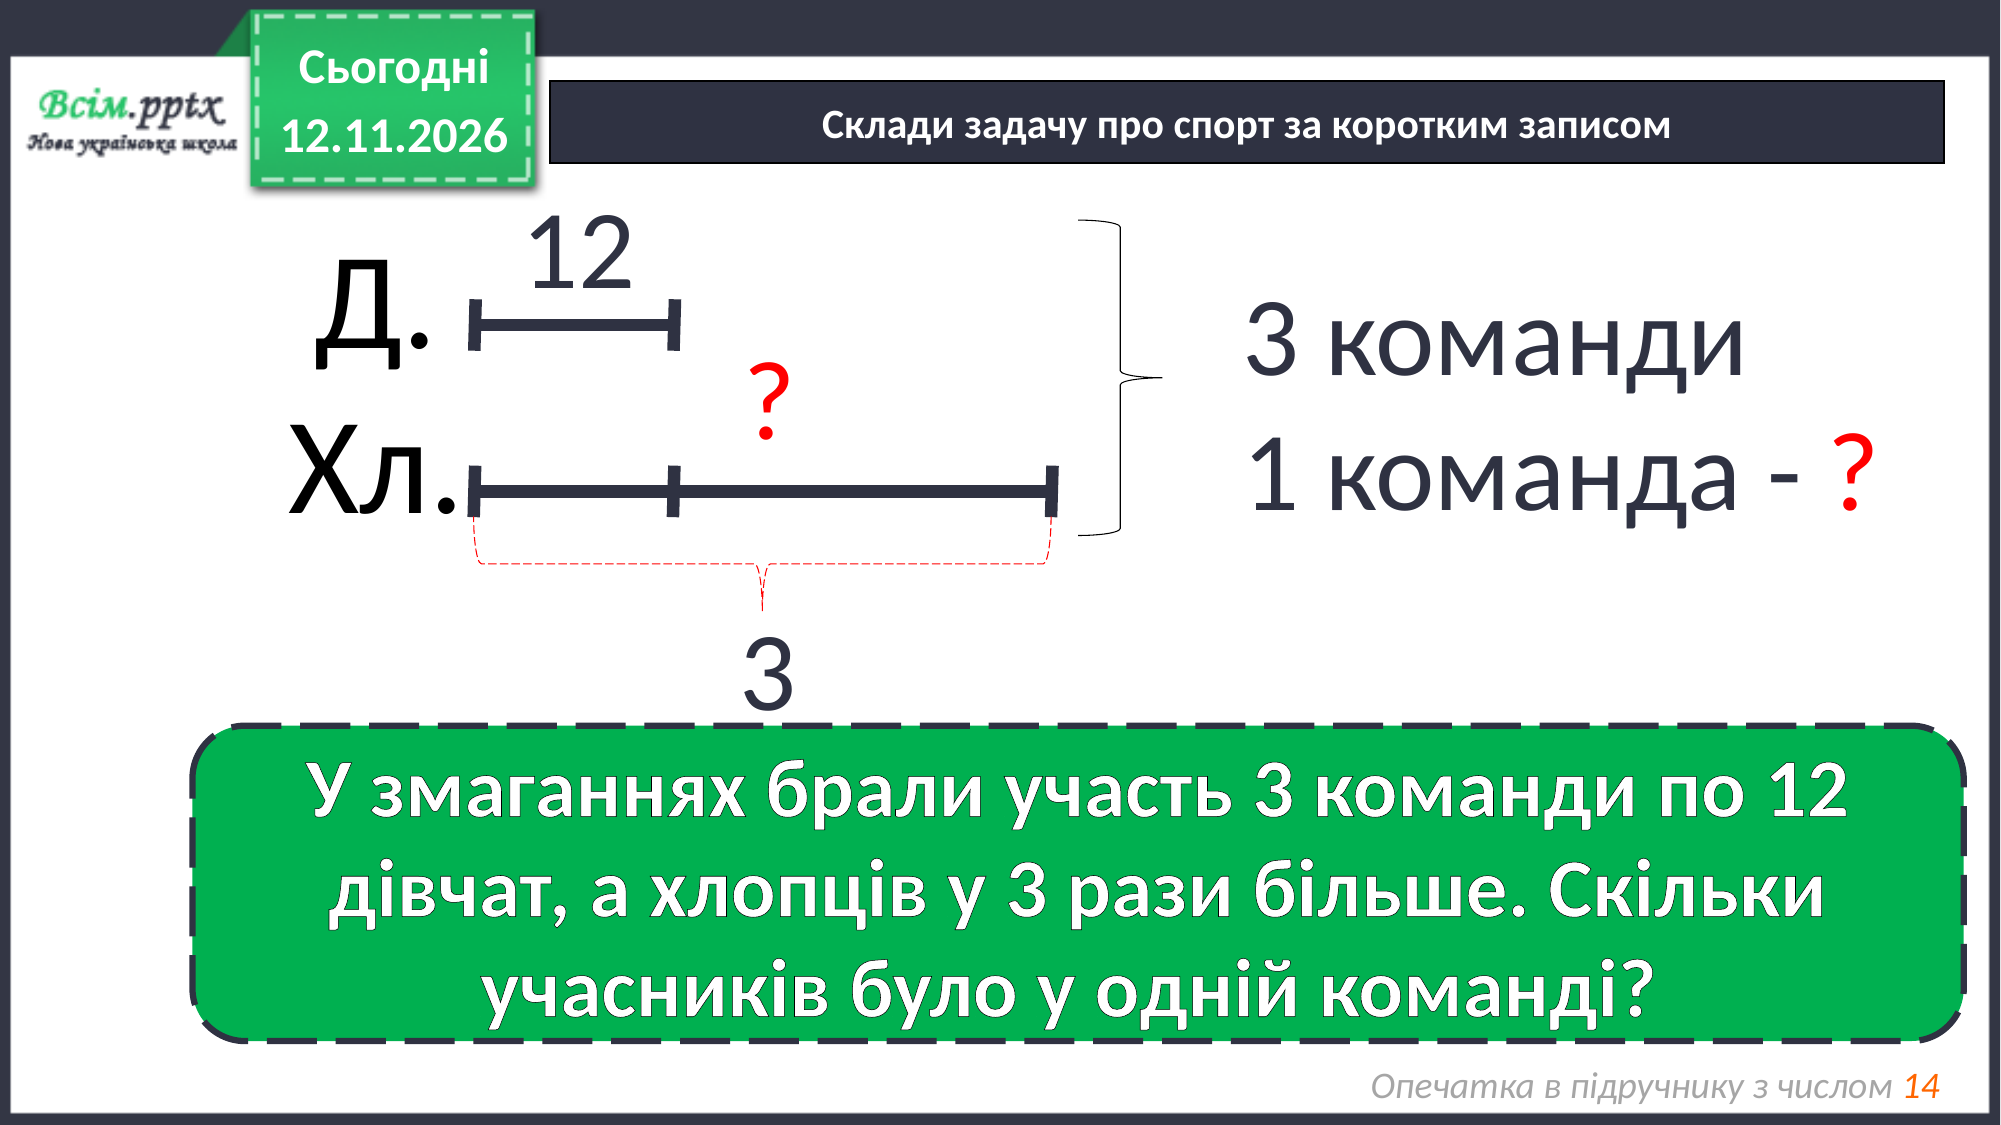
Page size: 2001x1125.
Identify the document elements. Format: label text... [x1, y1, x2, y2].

text_box У змаганнях брали участь 3 команди по 12 дівчат, а хлопців у 3 рази більше. Скільки учасників було у одній команді? [191, 724, 1965, 1043]
text_box Сьогодні [284, 26, 535, 101]
text_box [1078, 219, 1163, 537]
picture [0, 0, 2001, 1125]
text_box 21.02.2022 [263, 101, 524, 164]
text_box 12 [506, 168, 651, 319]
text_box Д. Хл. [273, 203, 480, 549]
text_box 3 команди 1 команда - ? [1227, 255, 2000, 541]
text_box Опечатка в підручнику з числом 14 [928, 1053, 1963, 1114]
text_box ? [728, 319, 812, 470]
text_box 3 [723, 590, 812, 741]
text_box [473, 516, 1052, 590]
text_box Склади задачу про спорт за коротким записом [549, 80, 1945, 164]
